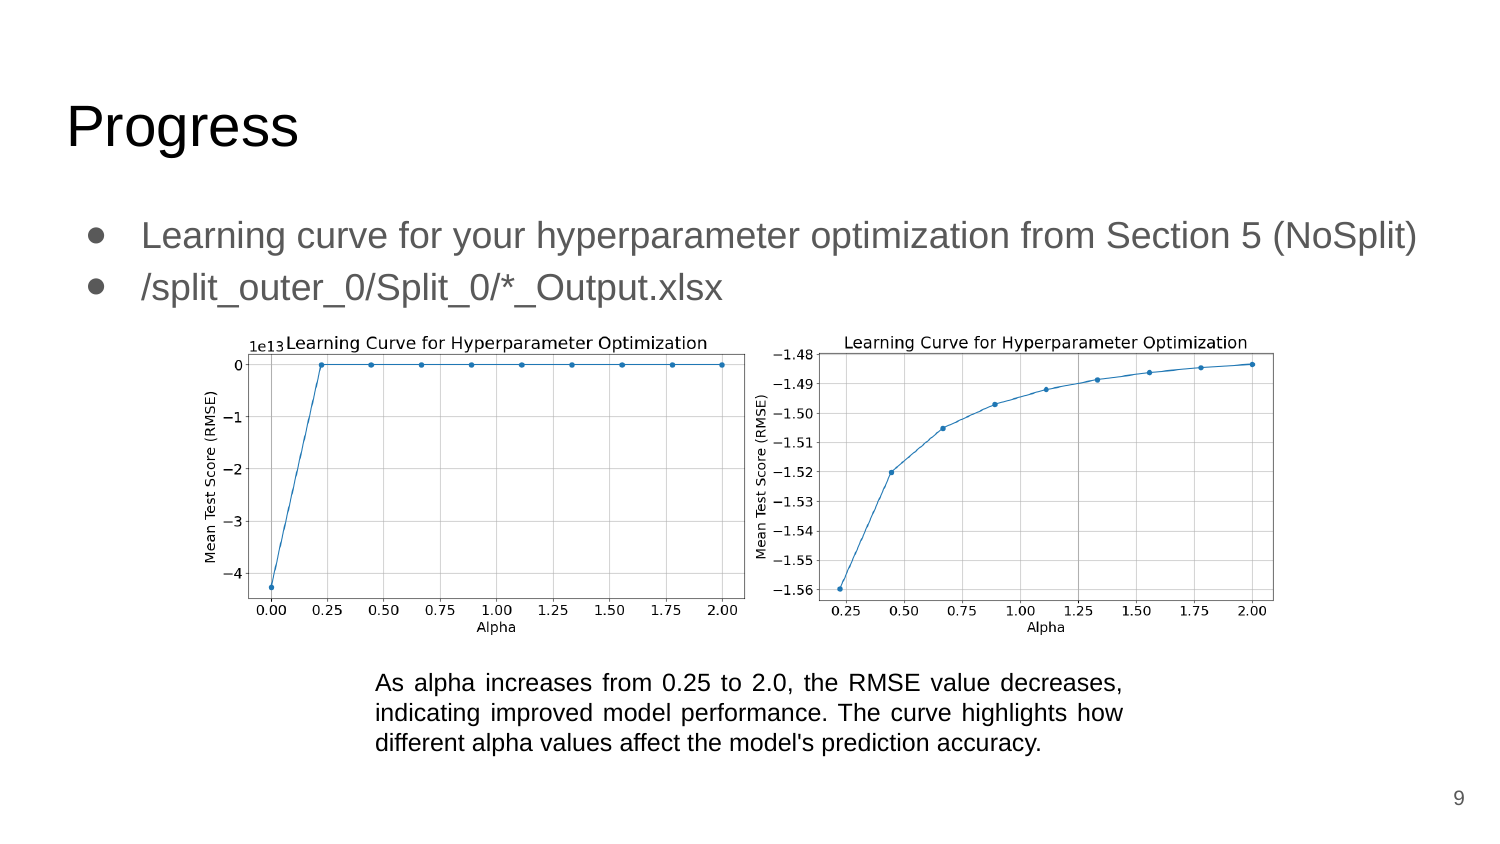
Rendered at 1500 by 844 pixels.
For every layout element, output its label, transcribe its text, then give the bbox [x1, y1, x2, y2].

list Learning curve for your hyperparameter optimization from Section 5 (NoSplit) /split_outer_0/Split_0/*_Output.xlsx [51, 189, 1449, 750]
picture [199, 330, 1278, 640]
slide_number 9 [1389, 764, 1480, 830]
text_box As alpha increases from 0.25 to 2.0, the RMSE value decreases, indicating improved model performance. The curve highlights how different alpha values affect the model's prediction accuracy. [360, 658, 1140, 764]
title Progress [51, 72, 1449, 167]
